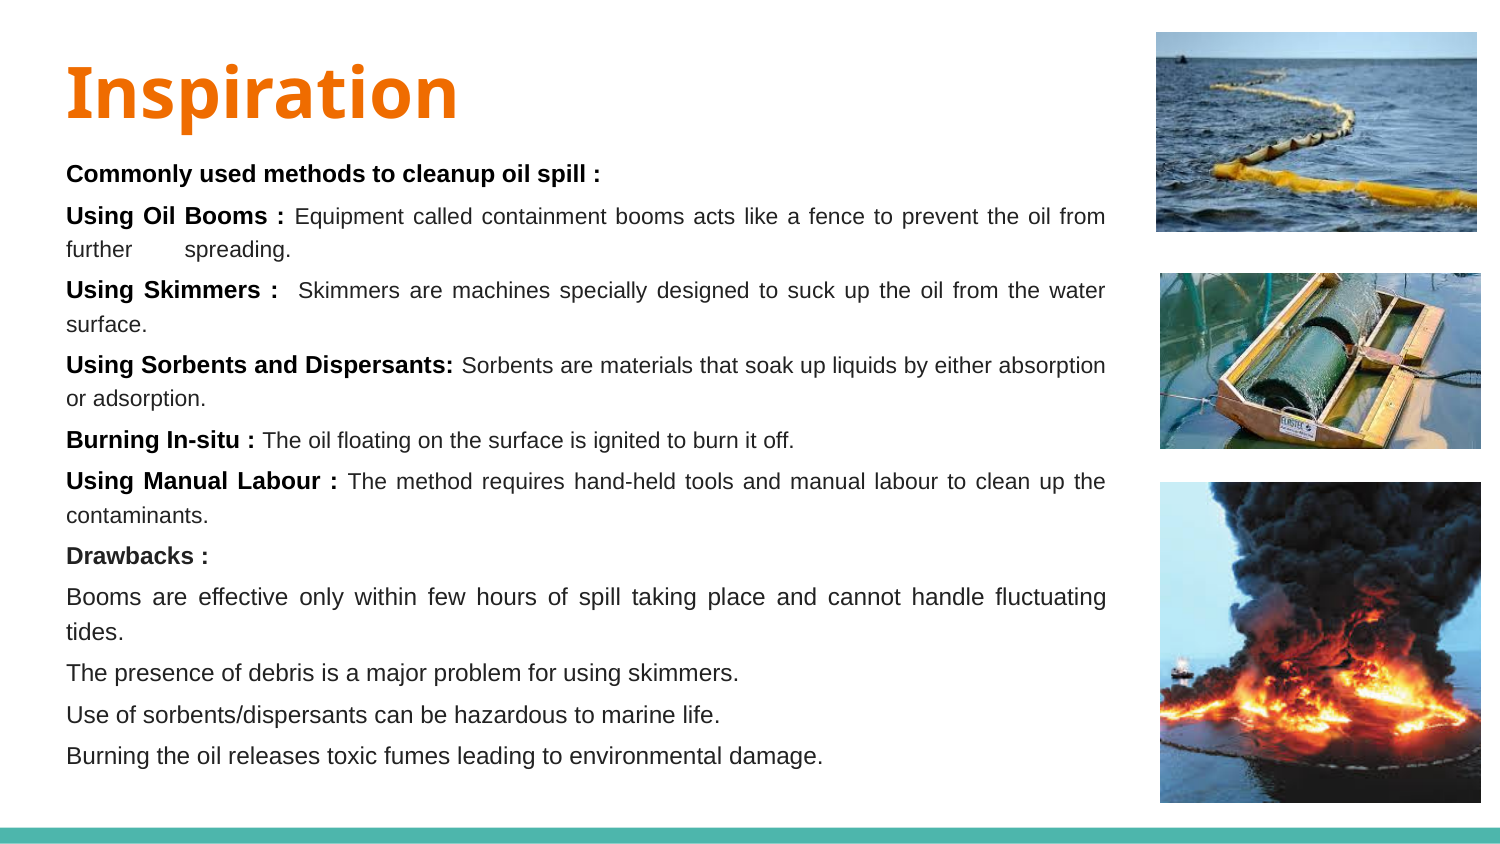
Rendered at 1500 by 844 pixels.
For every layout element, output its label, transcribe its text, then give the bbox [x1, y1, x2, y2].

list Commonly used methods to cleanup oil spill : Using Oil Booms : Equipment called containment booms acts like a fence to prevent the oil from further spreading. Using Skimmers : Skimmers are machines specially designed to suck up the oil from the water surface. Using Sorbents and Dispersants: Sorbents are materials that soak up liquids by either absorption or adsorption. Burning In-situ : The oil floating on the surface is ignited to burn it off. Using Manual Labour : The method requires hand-held tools and manual labour to clean up the contaminants. Drawbacks : Booms are effective only within few hours of spill taking place and cannot handle fluctuating tides. The presence of debris is a major problem for using skimmers. Use of sorbents/dispersants can be hazardous to marine life. Burning the oil releases toxic fumes leading to environmental damage. [51, 136, 1122, 803]
picture [1156, 32, 1477, 233]
title Inspiration [51, 32, 1154, 149]
picture [1160, 273, 1481, 450]
picture [1160, 482, 1481, 803]
